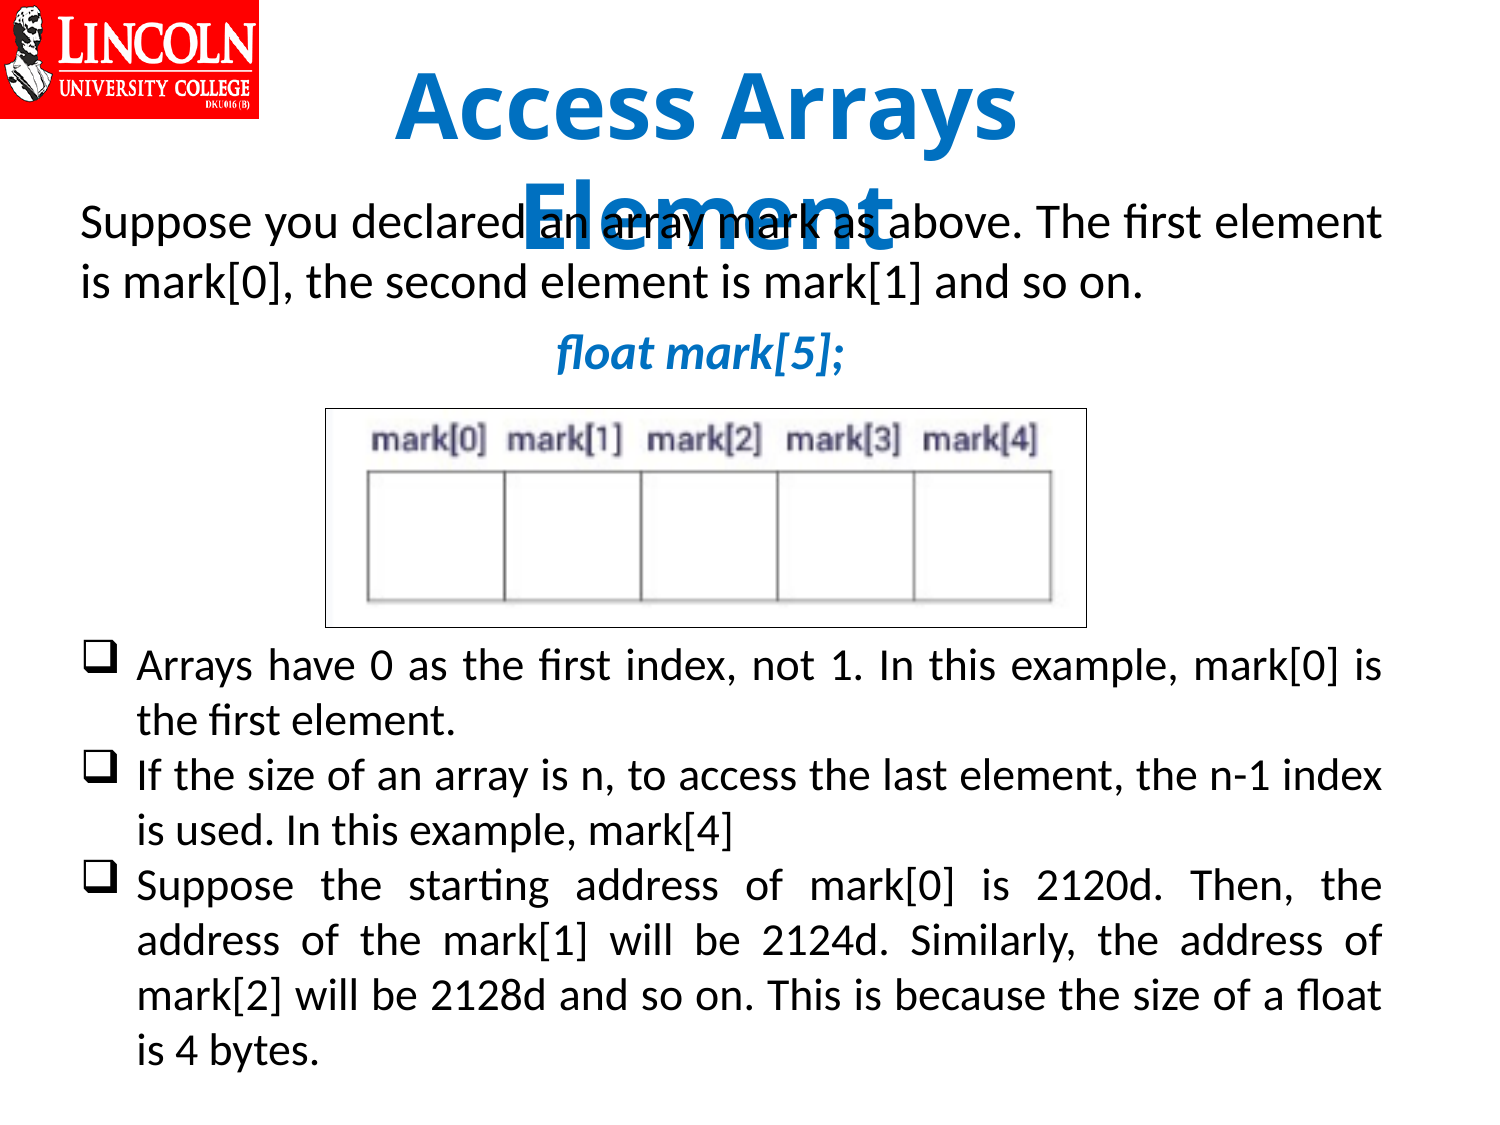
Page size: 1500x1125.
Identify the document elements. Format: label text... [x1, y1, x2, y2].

text_box float mark[5]; [325, 312, 1076, 388]
text_box Access Arrays Element [214, 45, 1198, 181]
picture [325, 408, 1087, 628]
text_box Suppose you declared an array mark as above. The first element is mark[0], the second element is mark[1] and so on. [65, 181, 1399, 407]
text_box Arrays have 0 as the first index, not 1. In this example, mark[0] is the first element. If the size of an array is n, to access the last element, the n-1 index is used. In this example, mark[4] Suppose the starting address of mark[0] is 2120d. Then, the address of the mark[1] will be 2124d. Similarly, the address of mark[2] will be 2128d and so on. This is because the size of a float is 4 bytes. [65, 627, 1399, 1083]
